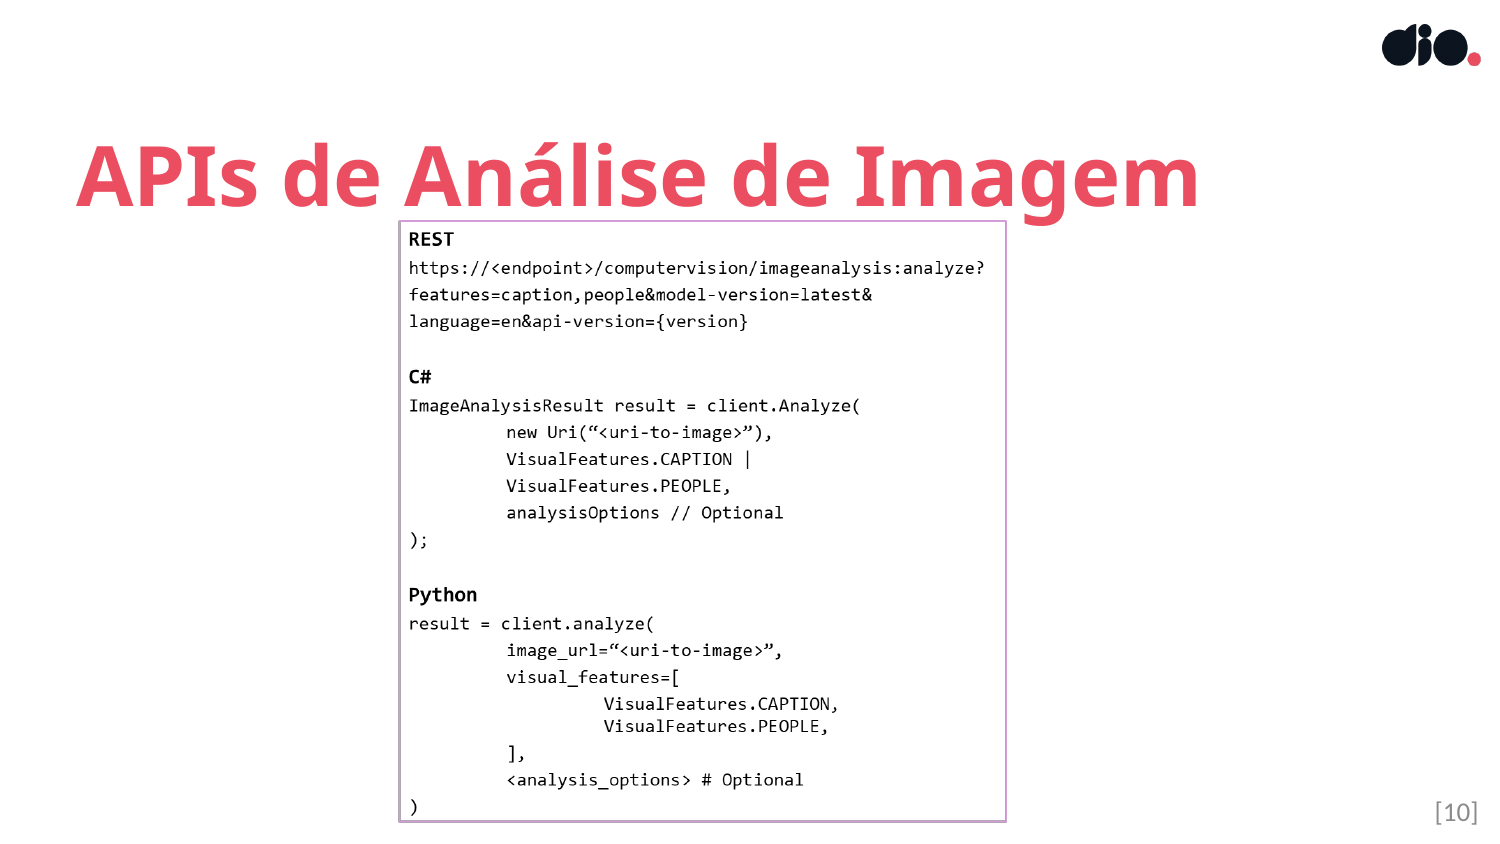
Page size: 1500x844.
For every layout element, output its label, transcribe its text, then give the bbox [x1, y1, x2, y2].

picture [395, 218, 1007, 828]
picture [1382, 24, 1481, 66]
slide_number [10] [1403, 779, 1494, 844]
text_box APIs de Análise de Imagem [61, 95, 1449, 235]
